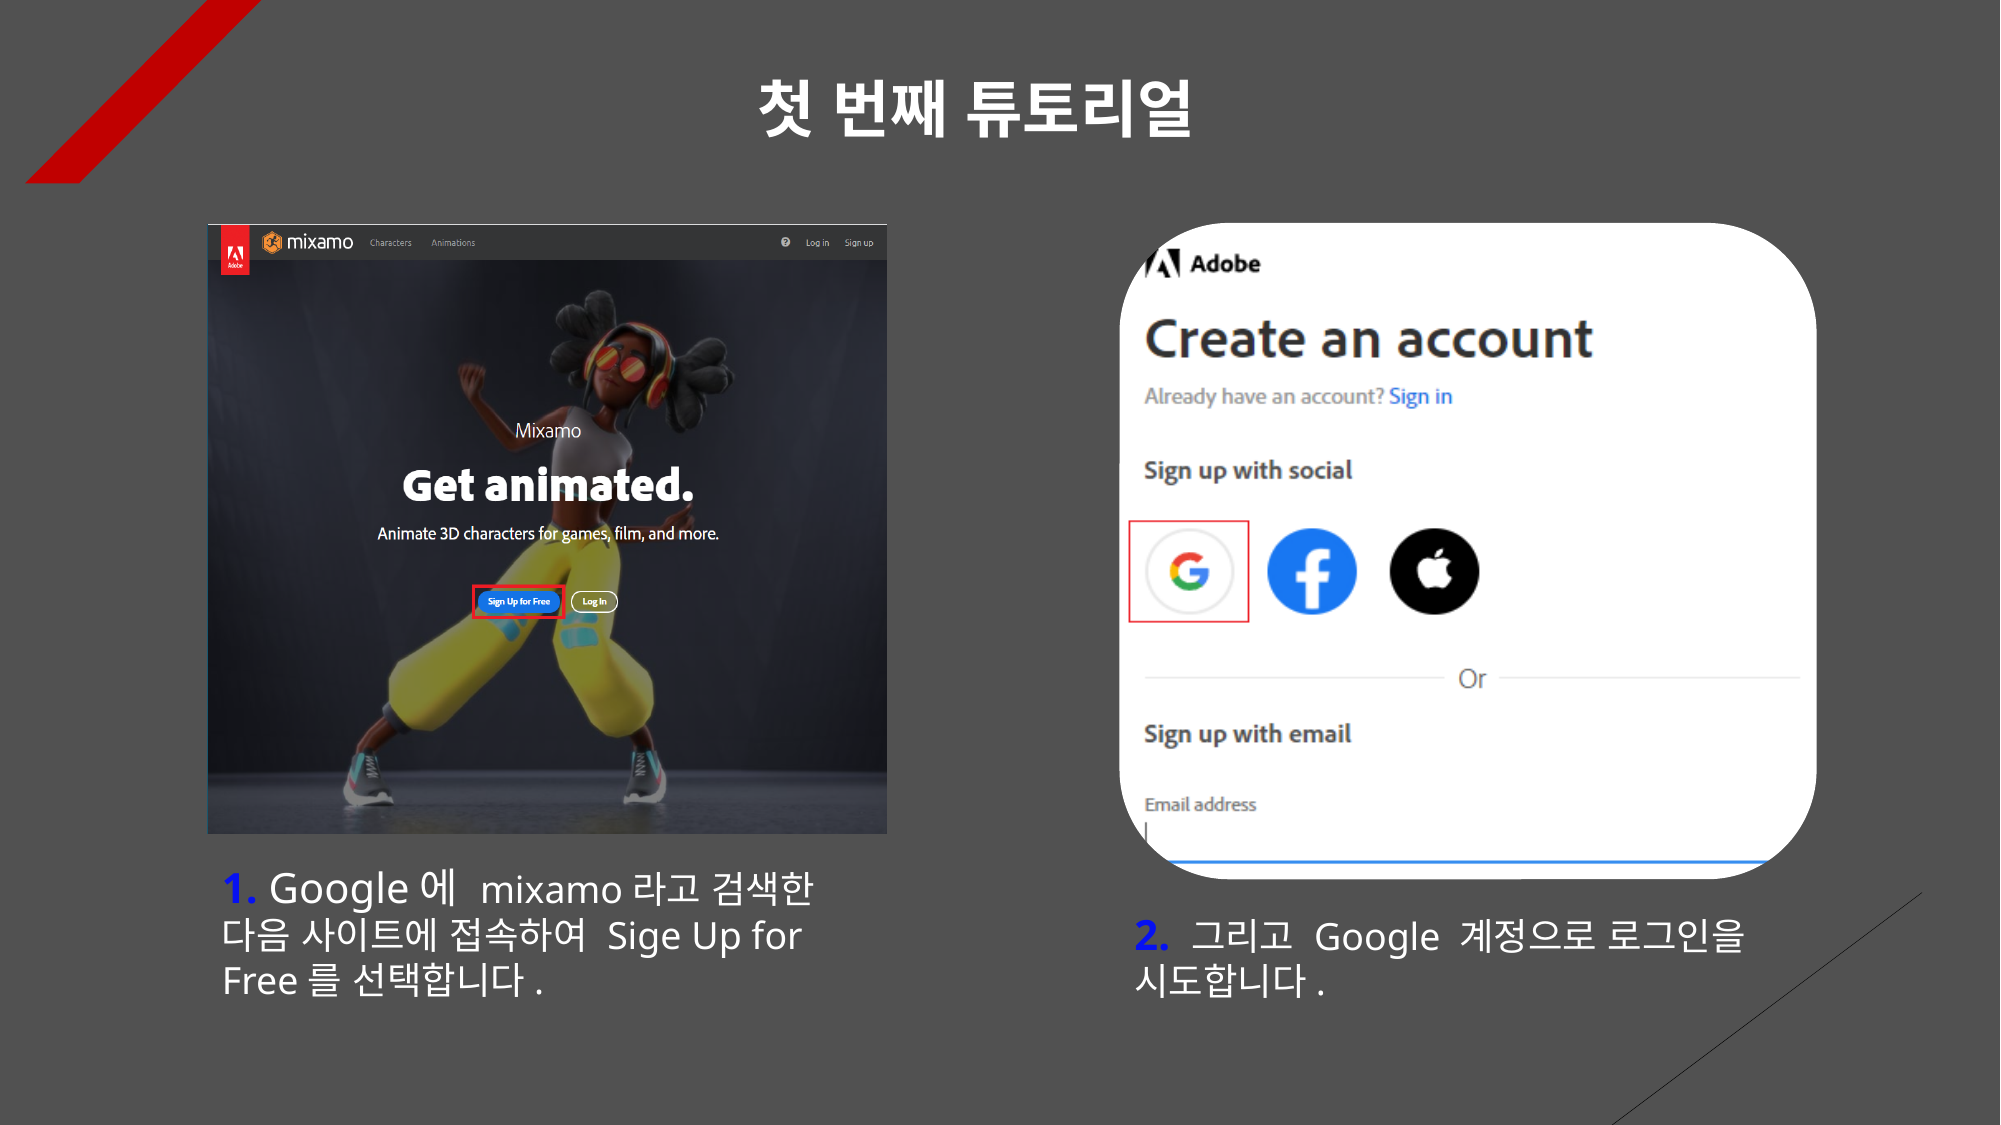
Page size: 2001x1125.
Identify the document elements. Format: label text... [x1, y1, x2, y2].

text_box 2. 그리고 Google 계정으로 로그인을 시도합니다. [1119, 900, 1819, 1011]
picture [207, 224, 887, 834]
picture [1119, 222, 1817, 880]
text_box 첫 번째 튜토리얼 [742, 62, 1259, 153]
text_box 1. Google에 mixamo라고 검색한 다음 사이트에 접속하여 Sige Up for Free를 선택합니다. [207, 854, 887, 1010]
